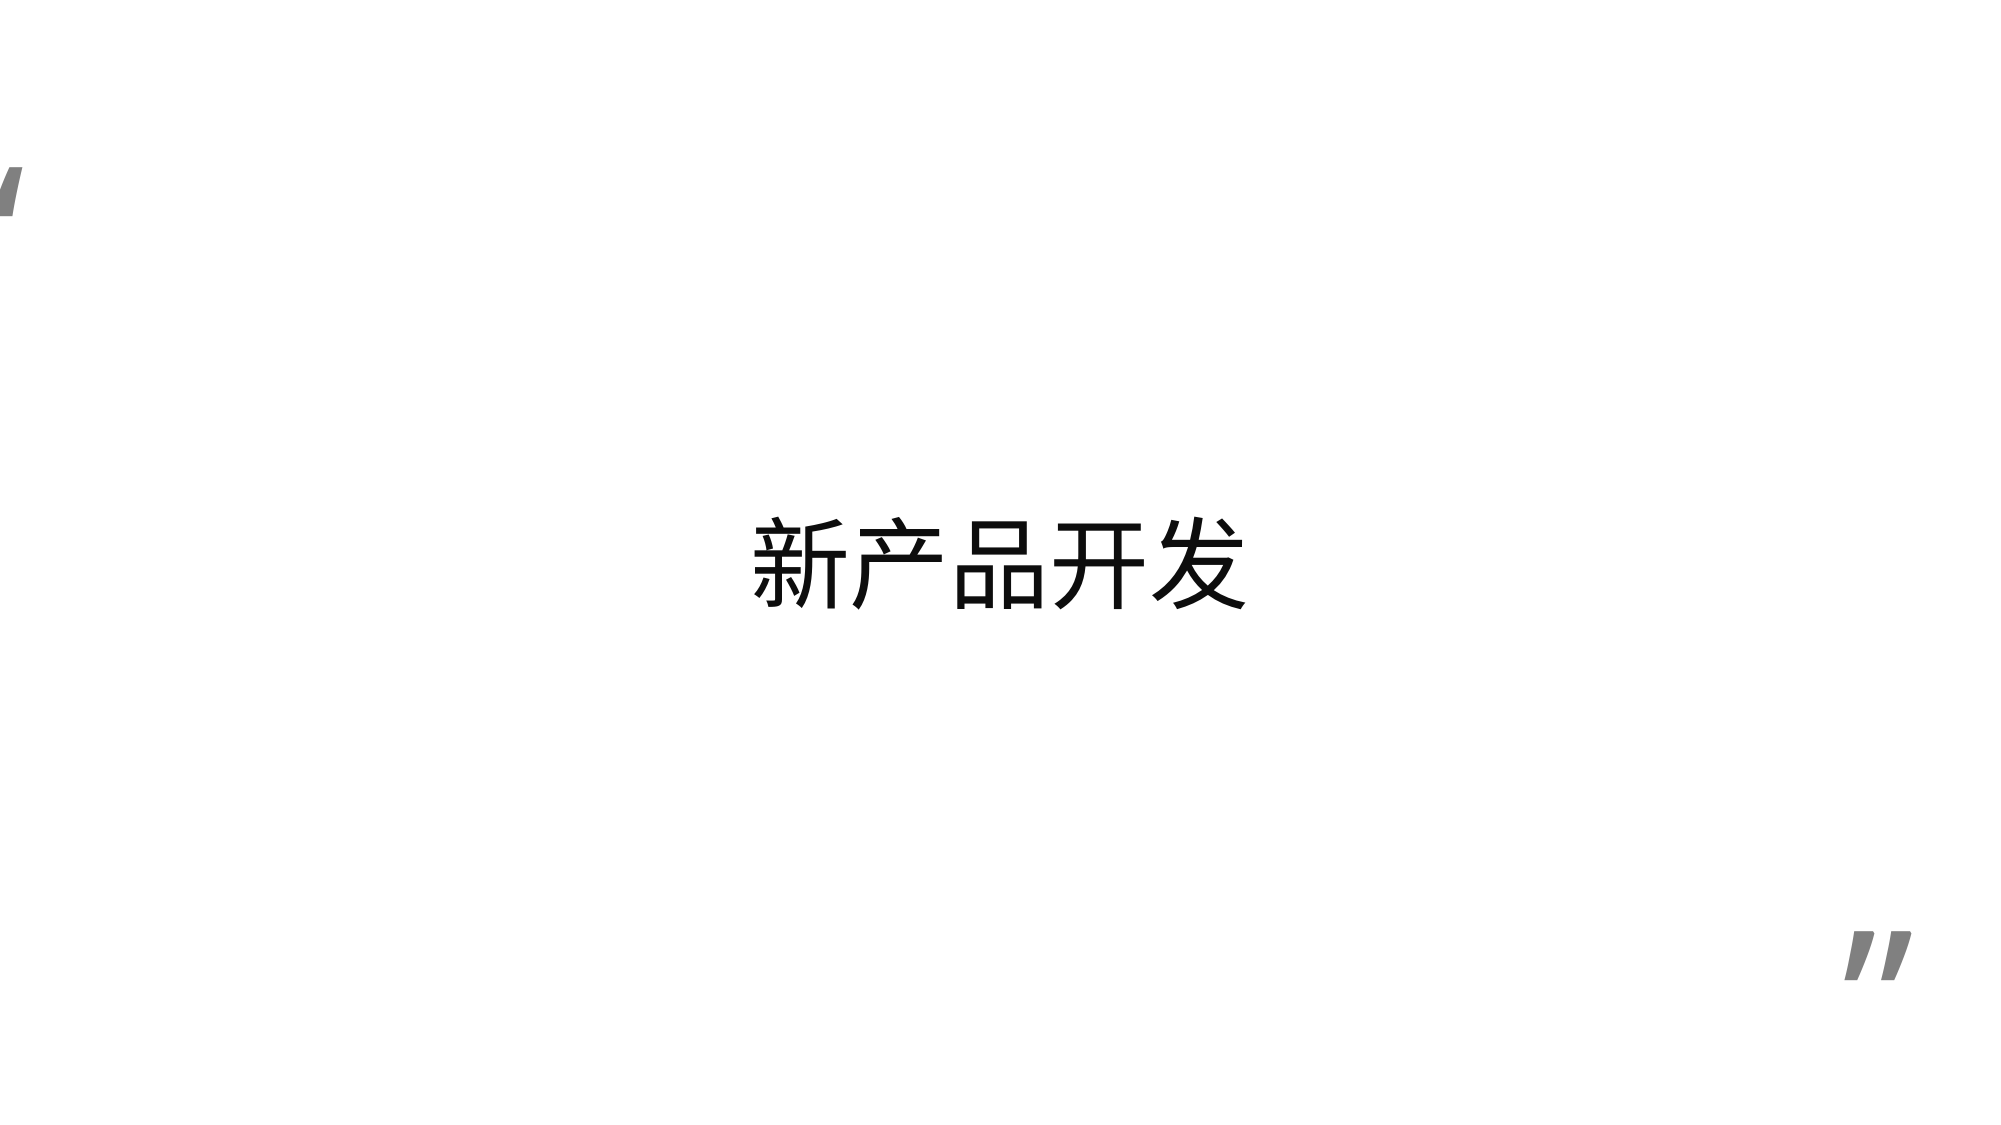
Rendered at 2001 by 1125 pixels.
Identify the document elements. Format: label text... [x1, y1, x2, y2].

text_box “ [0, 102, 111, 358]
text_box ” [1827, 867, 2000, 1123]
text_box 新产品开发 [252, 494, 1748, 629]
